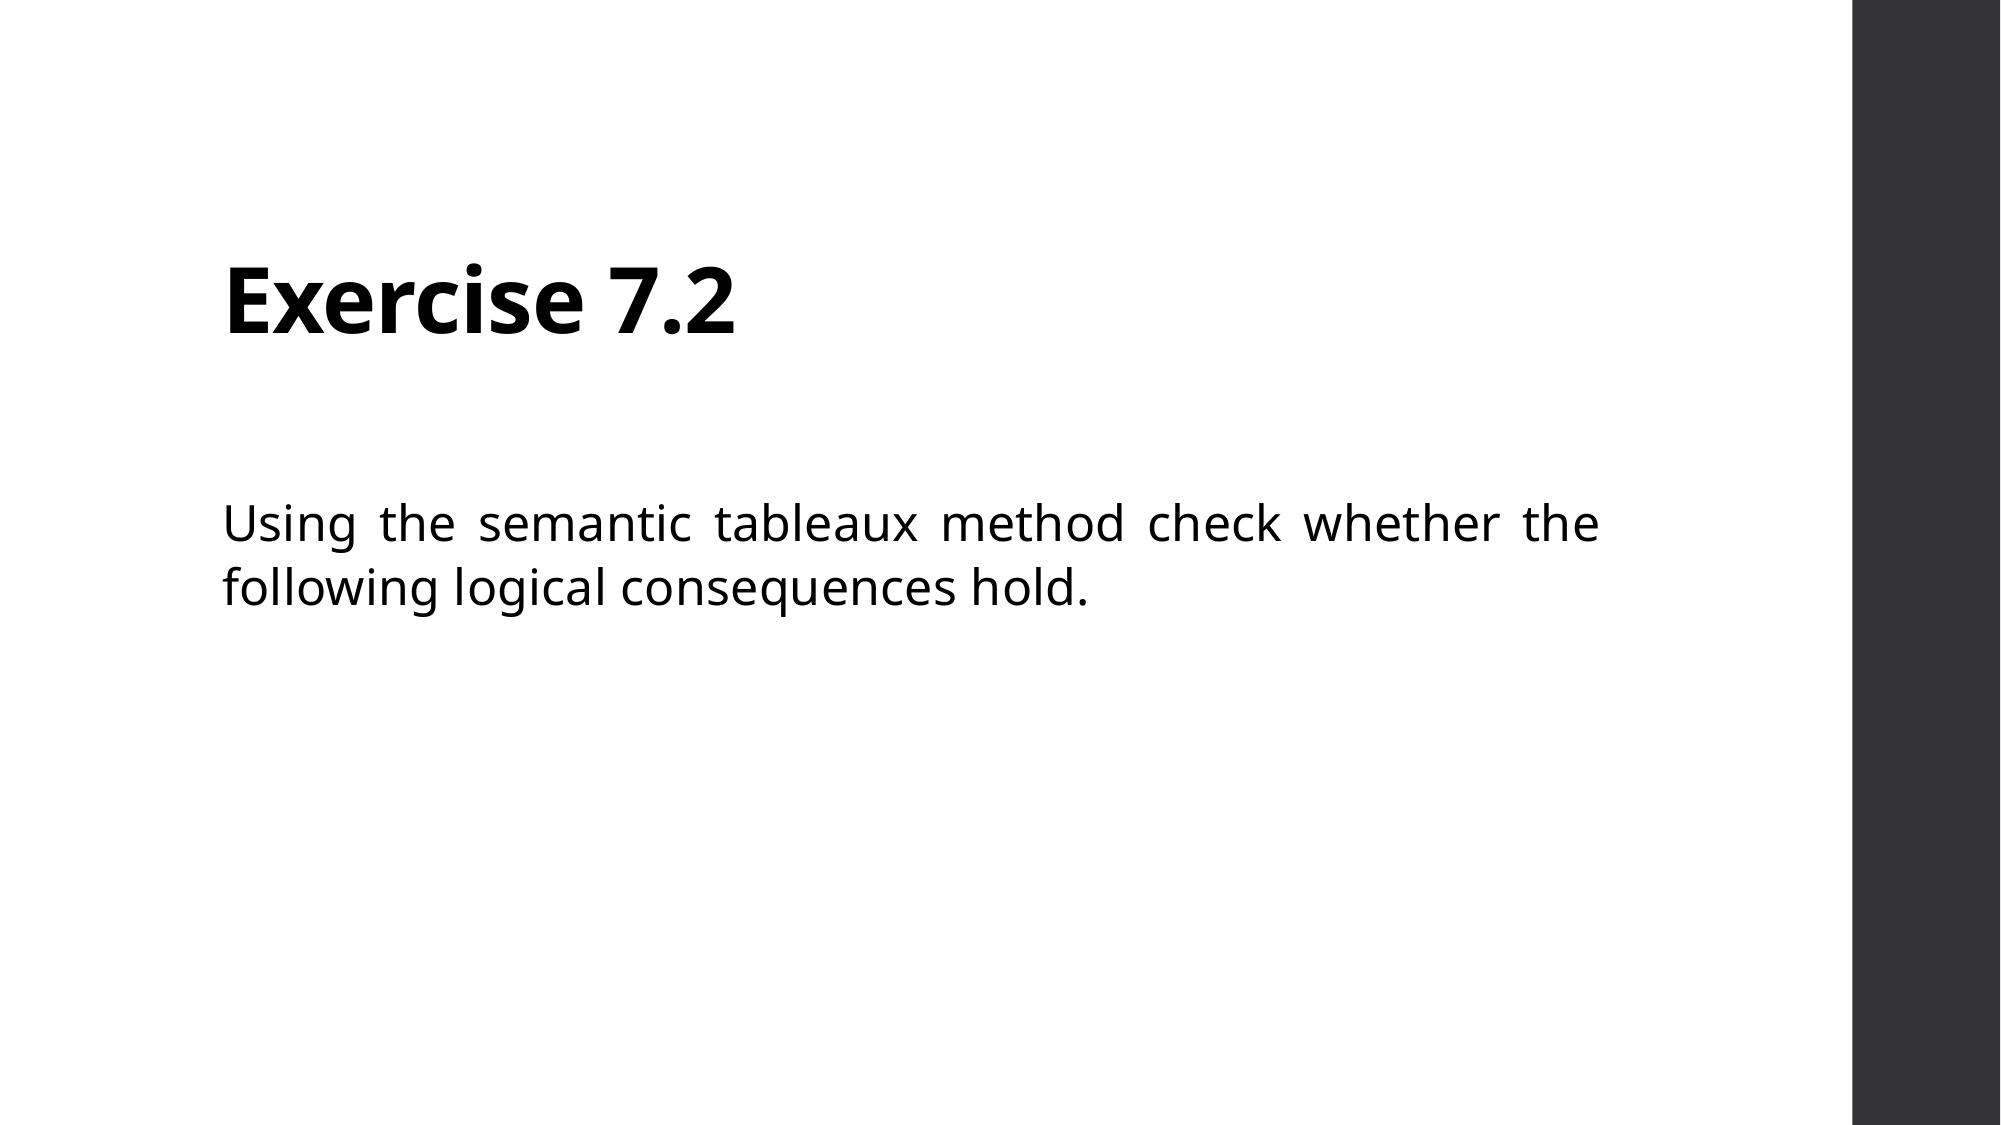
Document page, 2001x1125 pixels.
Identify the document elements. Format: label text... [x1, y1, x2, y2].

title Exercise 7.2 [206, 224, 1797, 361]
